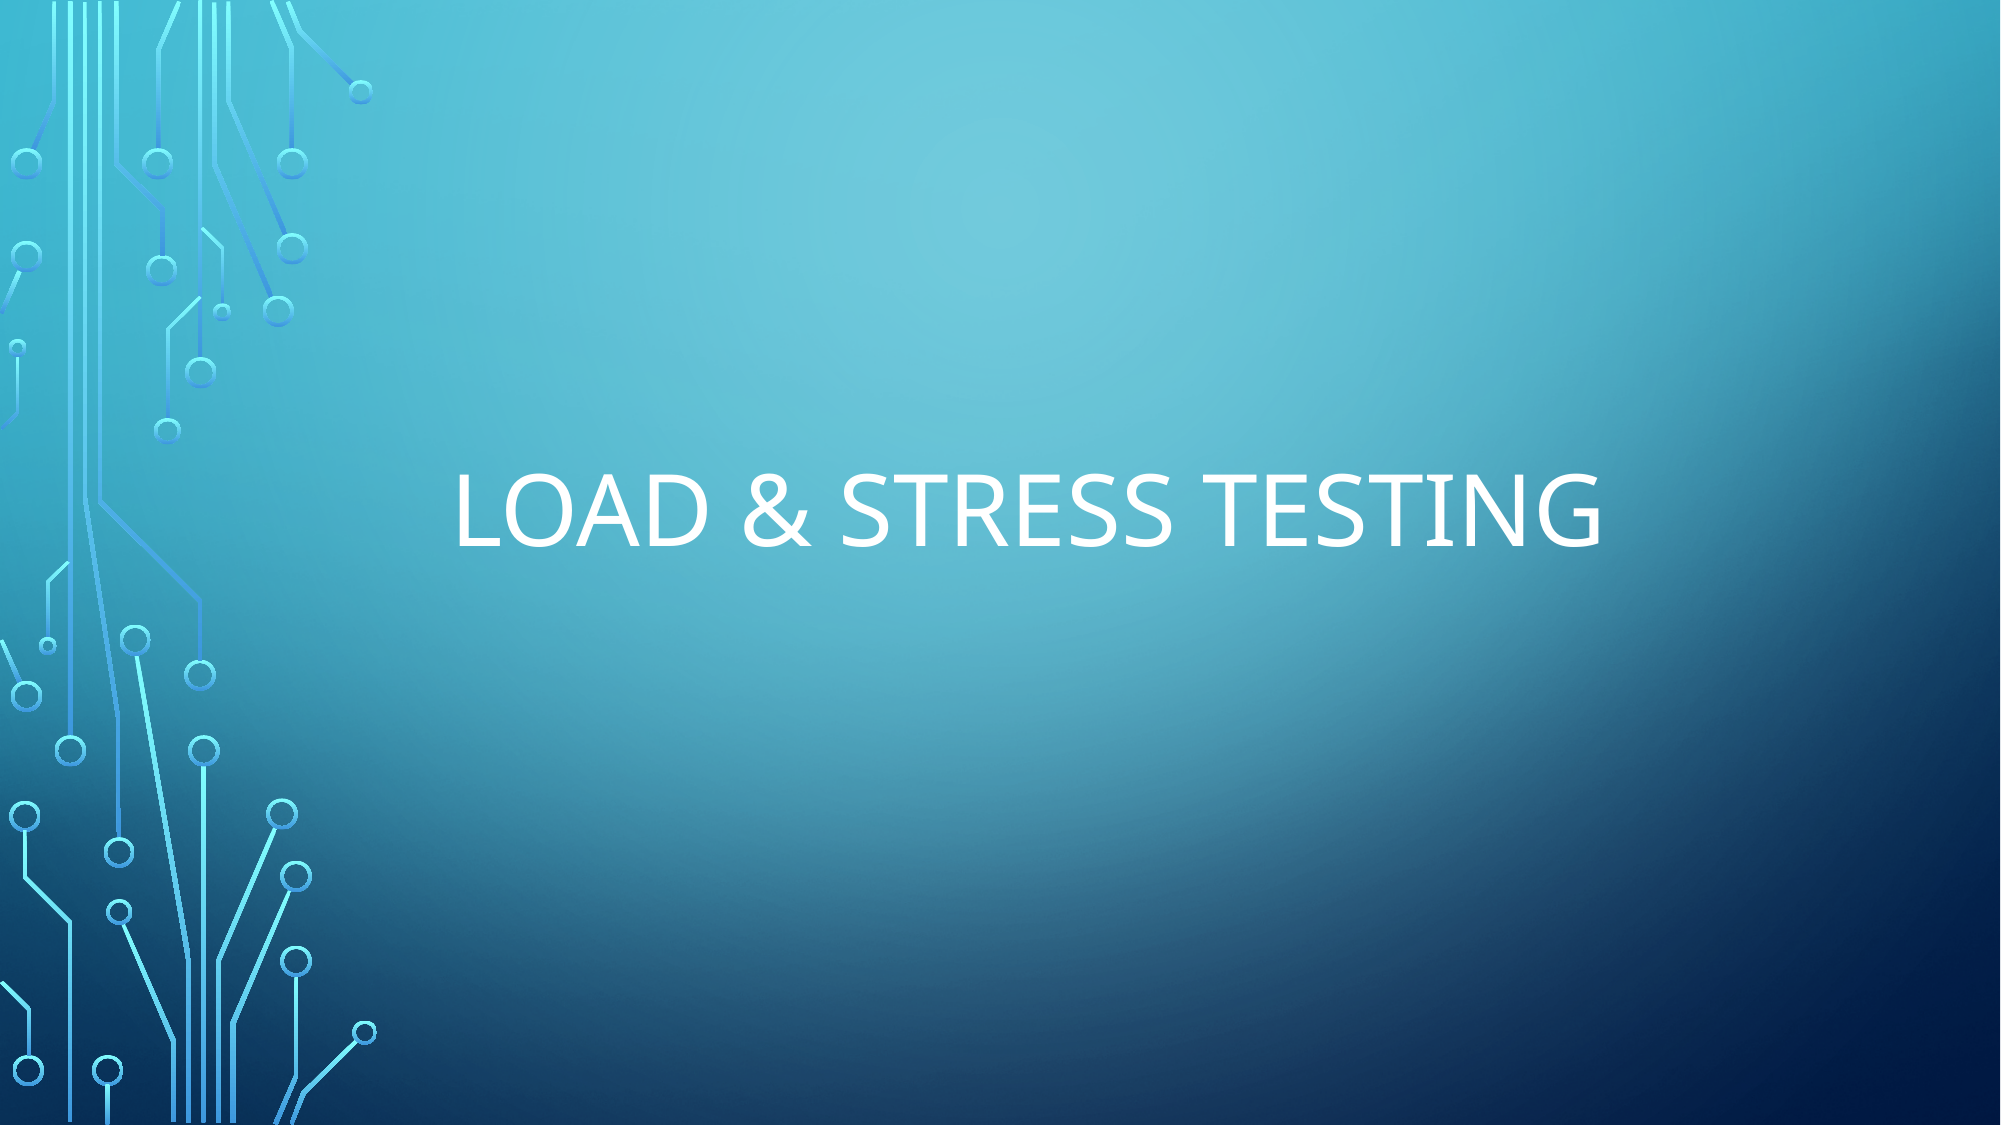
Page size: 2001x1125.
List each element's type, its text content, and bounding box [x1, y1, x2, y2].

title Load & stress testing [307, 184, 1750, 576]
